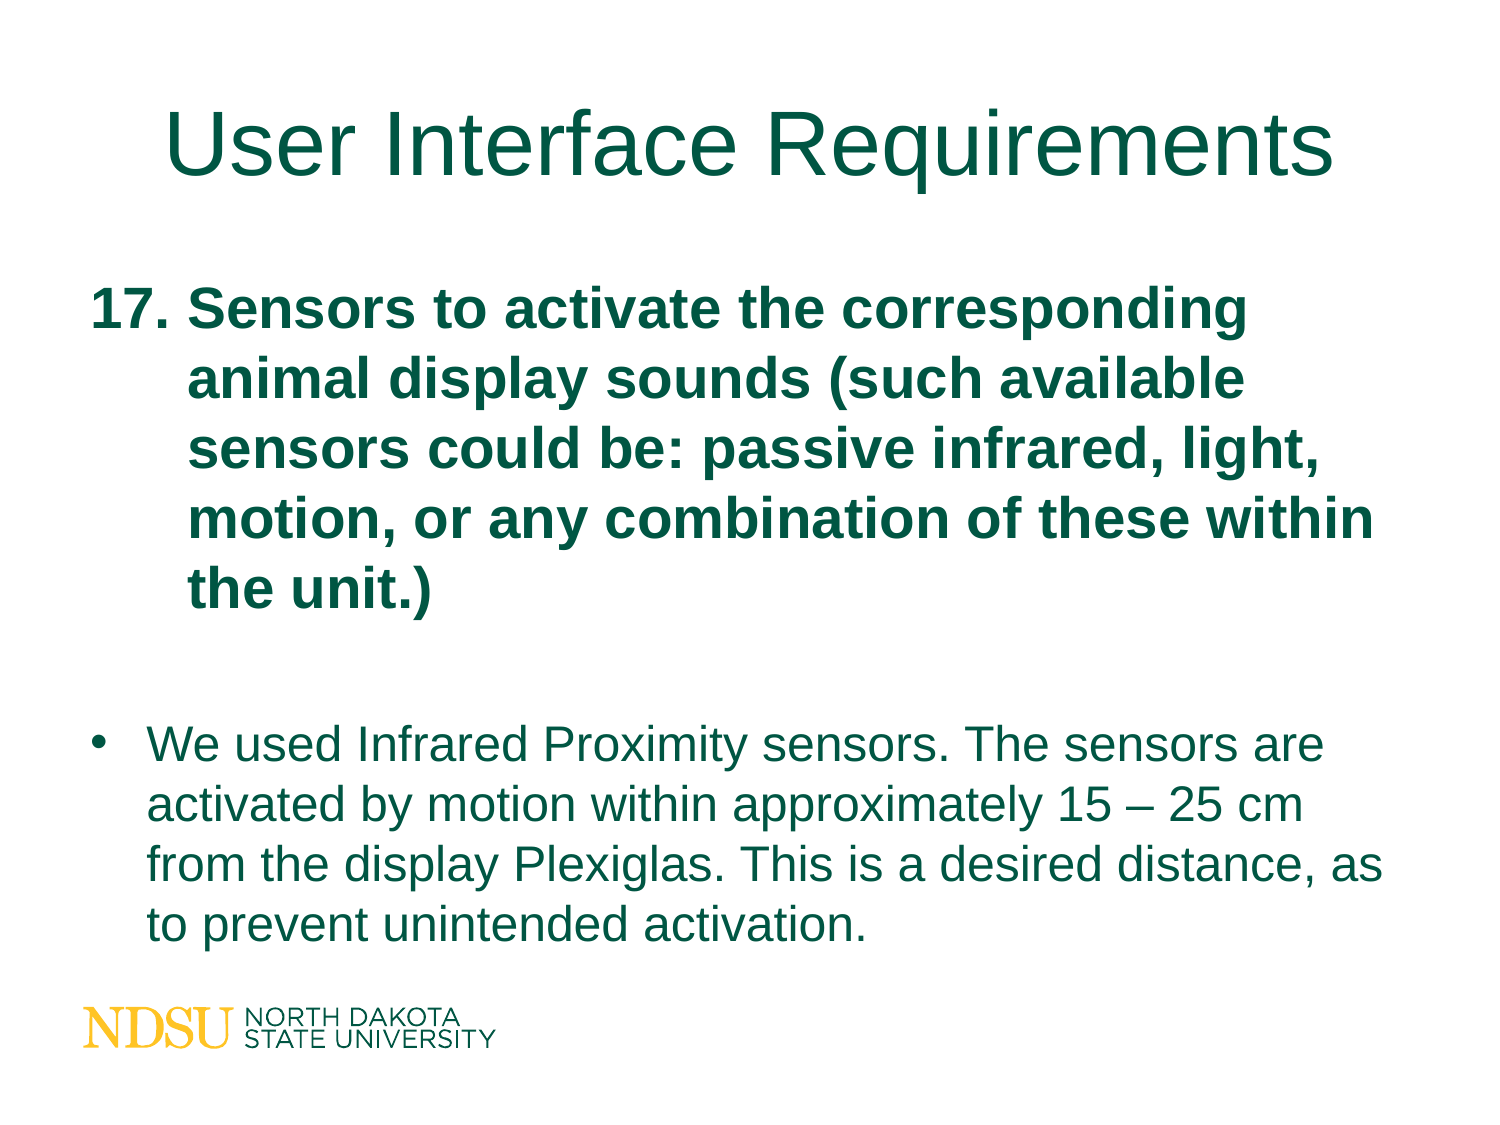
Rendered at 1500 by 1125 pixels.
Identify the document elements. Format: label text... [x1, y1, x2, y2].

title User Interface Requirements [75, 45, 1425, 233]
list 17. Sensors to activate the corresponding animal display sounds (such available sensors could be: passive infrared, light, motion, or any combination of these within the unit.) We used Infrared Proximity sensors. The sensors are activated by motion within approximately 15 – 25 cm from the display Plexiglas. This is a desired distance, as to prevent unintended activation. [75, 262, 1425, 1005]
